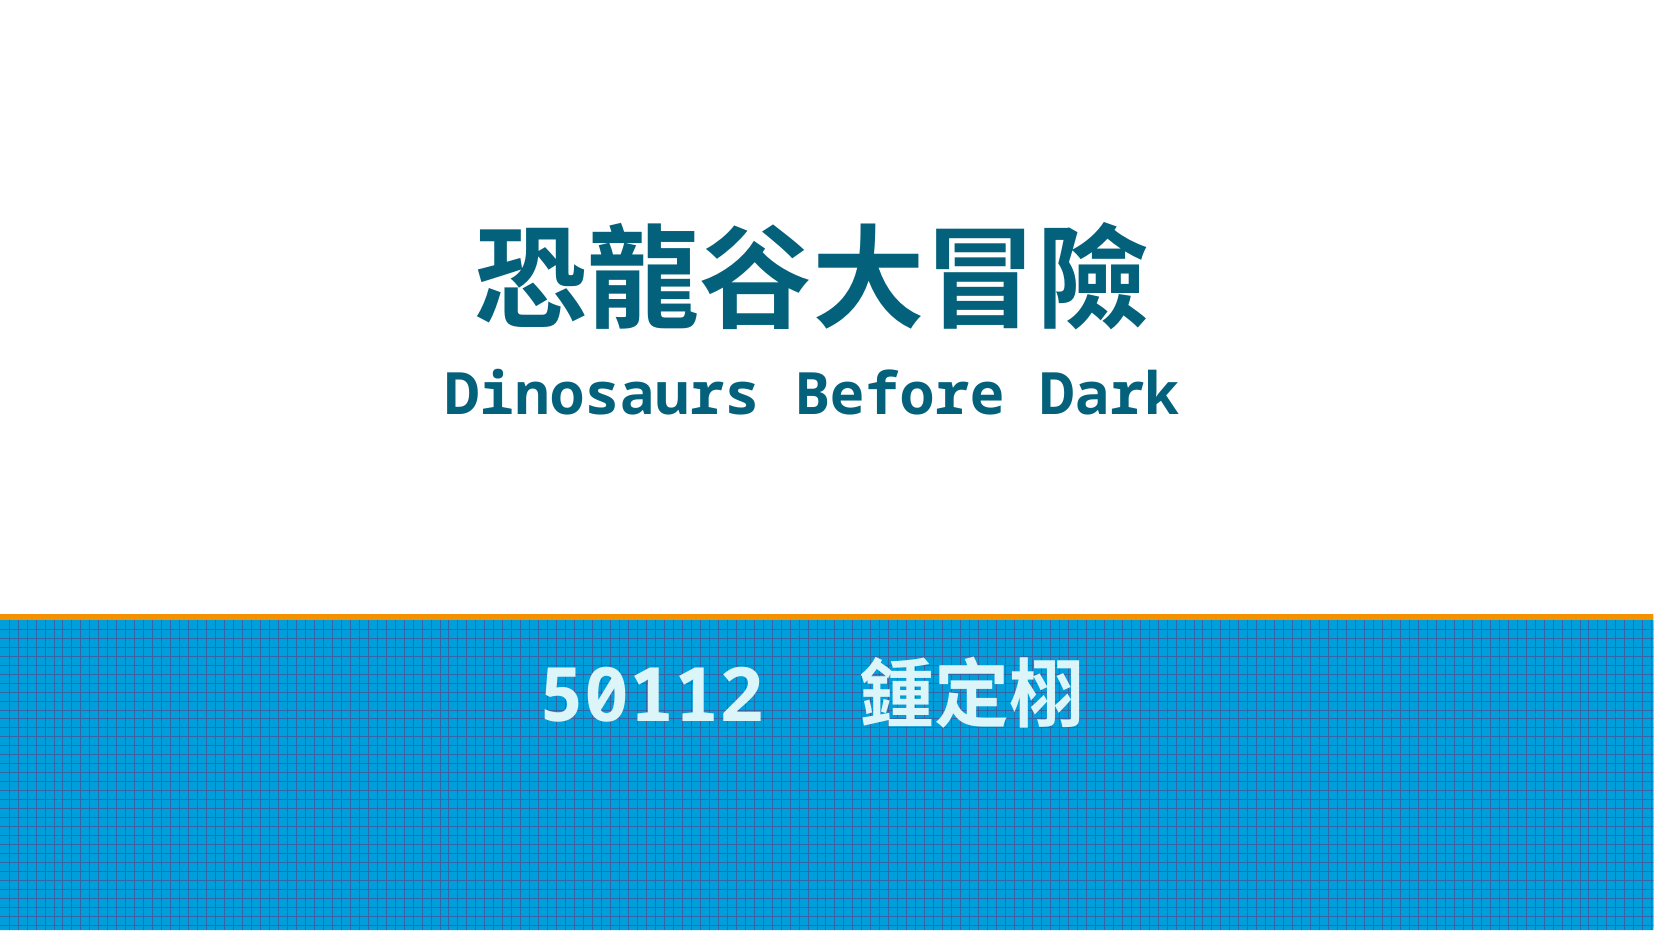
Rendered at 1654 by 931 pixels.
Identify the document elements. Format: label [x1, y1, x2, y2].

subtitle [74, 635, 1550, 827]
title [74, 44, 1550, 576]
